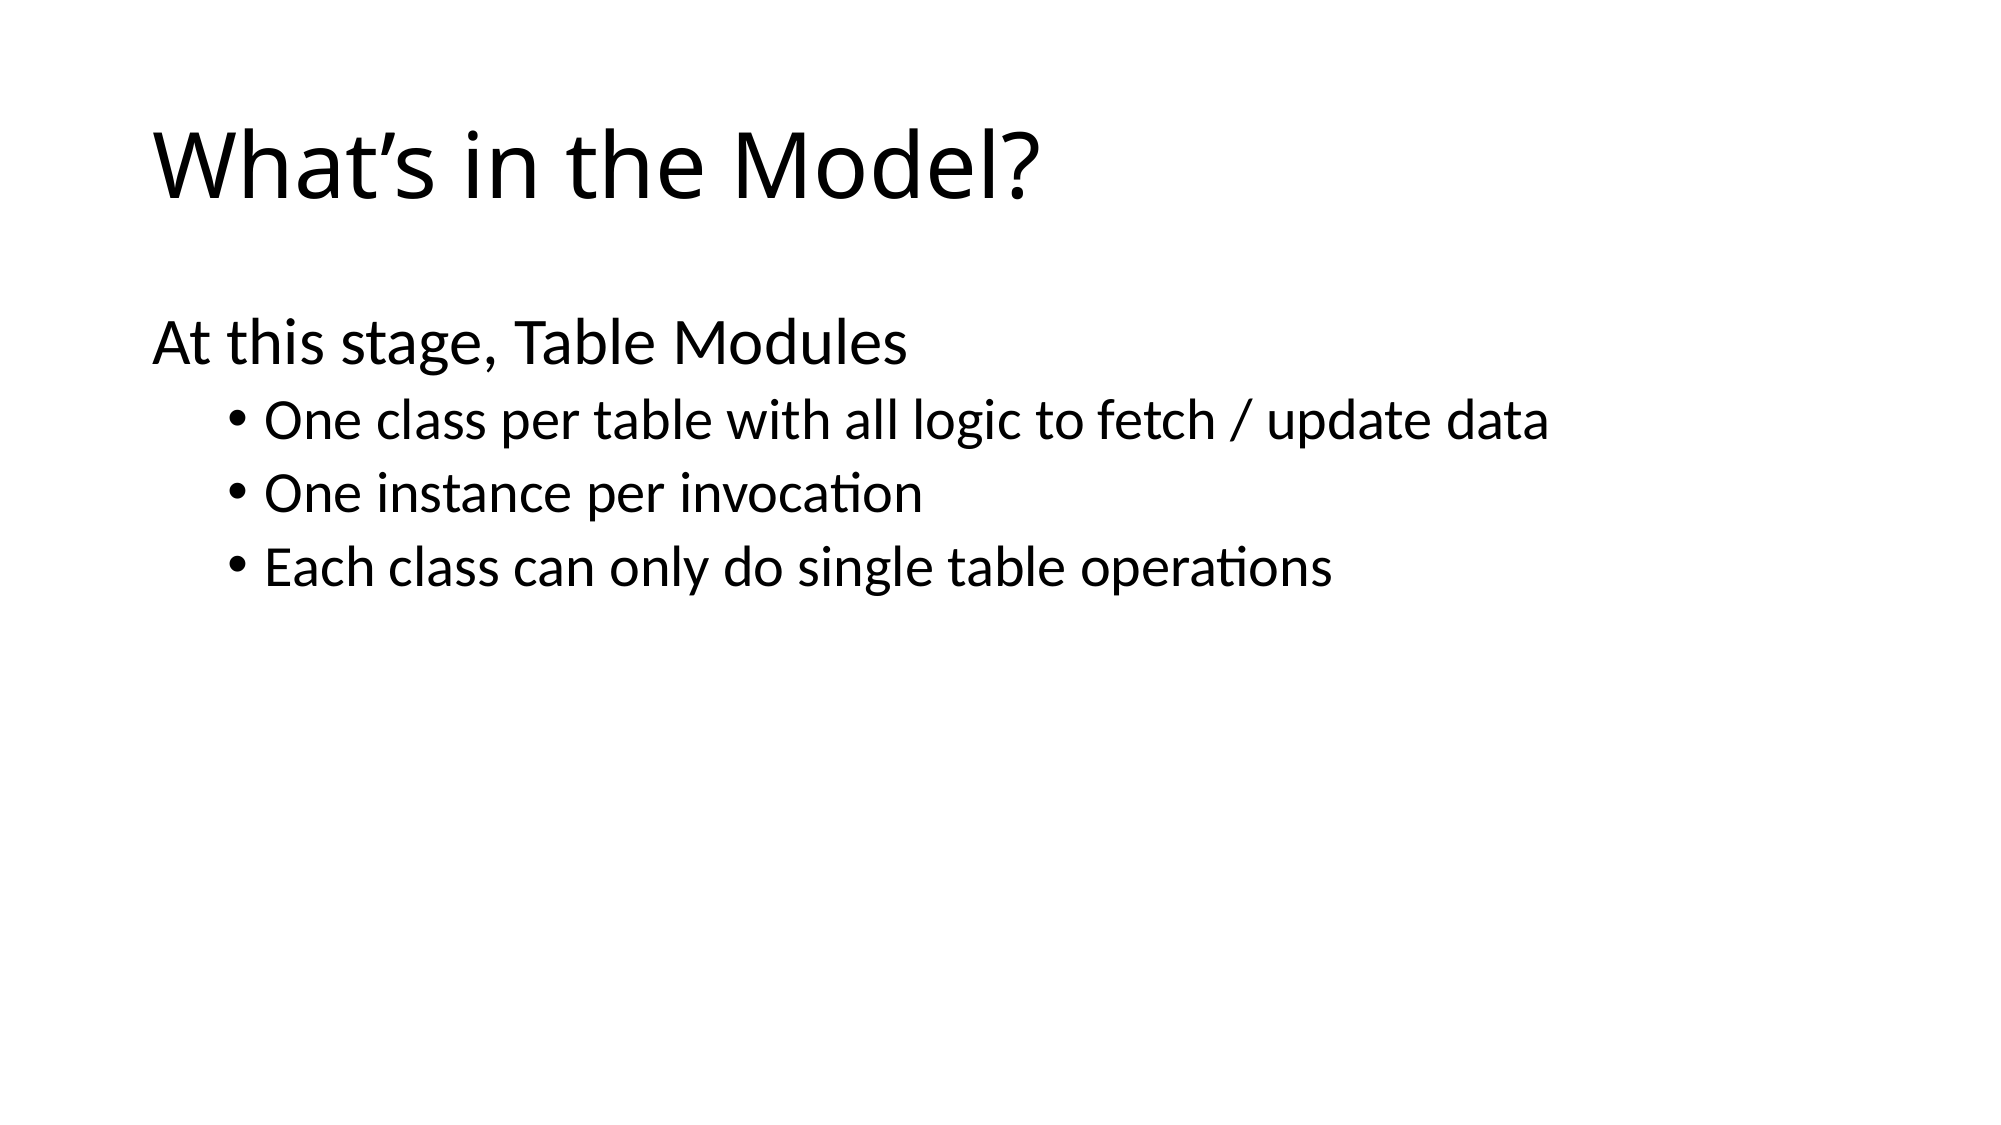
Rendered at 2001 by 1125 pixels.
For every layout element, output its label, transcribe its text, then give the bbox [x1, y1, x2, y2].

title What’s in the Model? [137, 59, 1863, 278]
list At this stage, Table Modules One class per table with all logic to fetch / update data One instance per invocation Each class can only do single table operations [137, 299, 1863, 1014]
